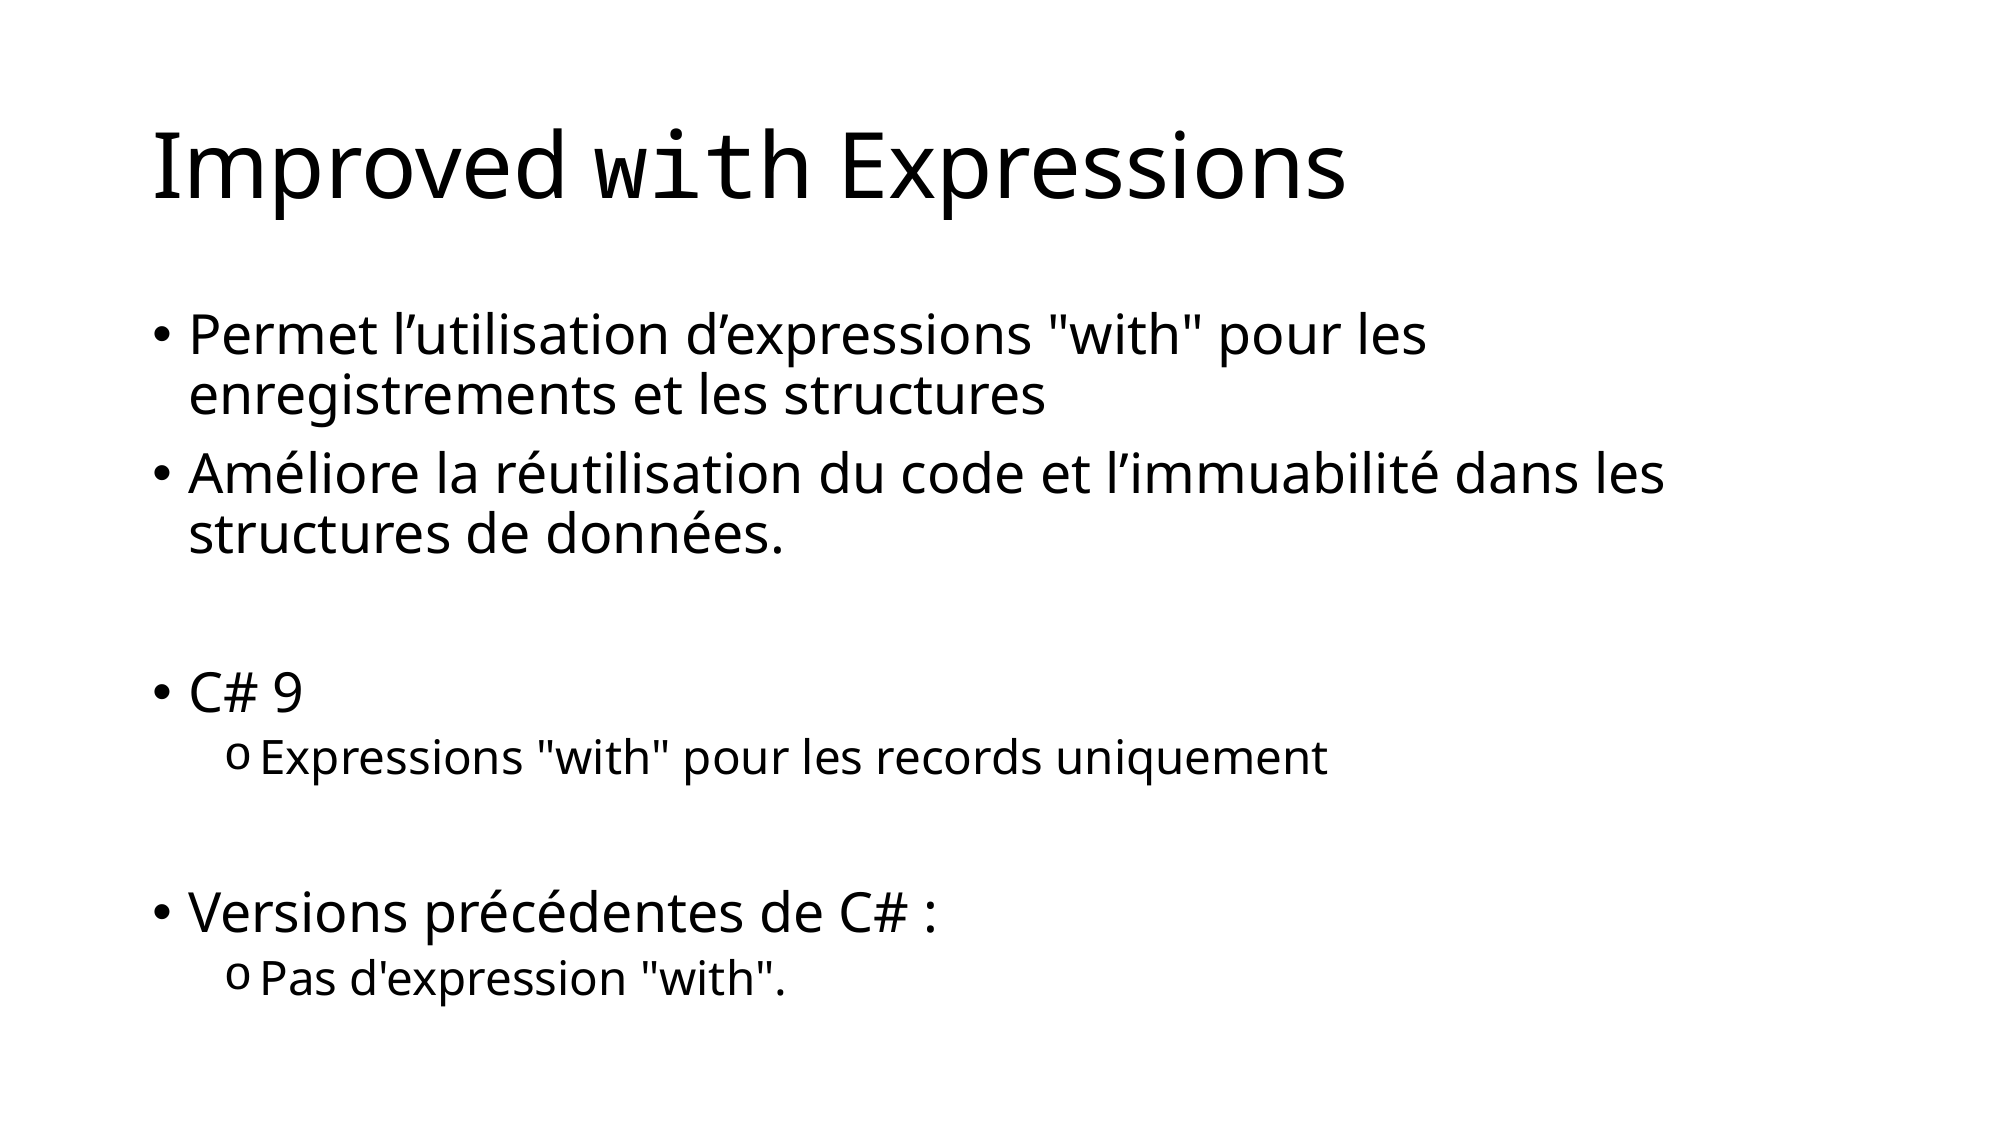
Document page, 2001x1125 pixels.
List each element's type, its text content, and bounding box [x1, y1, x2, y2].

title Improved with Expressions [137, 59, 1863, 278]
list Permet l’utilisation d’expressions "with" pour les enregistrements et les structures Améliore la réutilisation du code et l’immuabilité dans les structures de données. C# 9 Expressions "with" pour les records uniquement Versions précédentes de C# : Pas d'expression "with". [137, 299, 1863, 1014]
